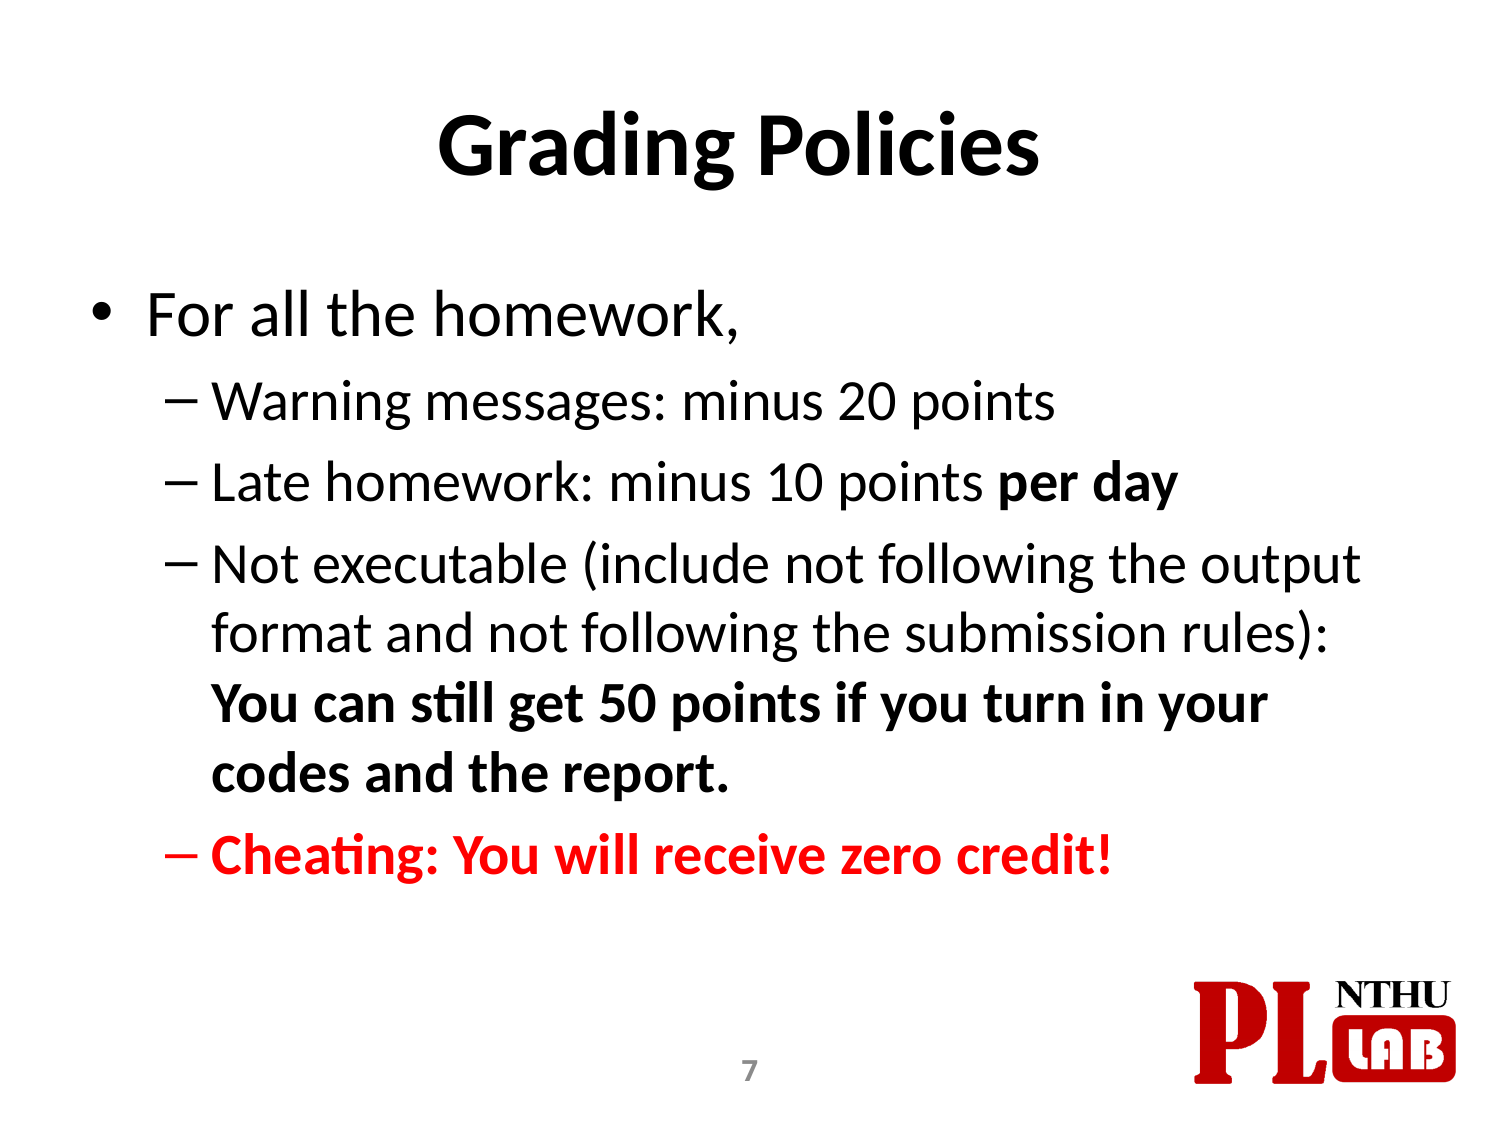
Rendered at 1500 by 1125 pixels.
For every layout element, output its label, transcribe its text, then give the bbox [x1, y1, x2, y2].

list For all the homework, Warning messages: minus 20 points Late homework: minus 10 points per day Not executable (include not following the output format and not following the submission rules): You can still get 50 points if you turn in your codes and the report. Cheating: You will receive zero credit! [75, 262, 1425, 1005]
picture [1187, 964, 1467, 1094]
slide_number 7 [575, 1042, 925, 1103]
title Grading Policies [75, 45, 1425, 233]
